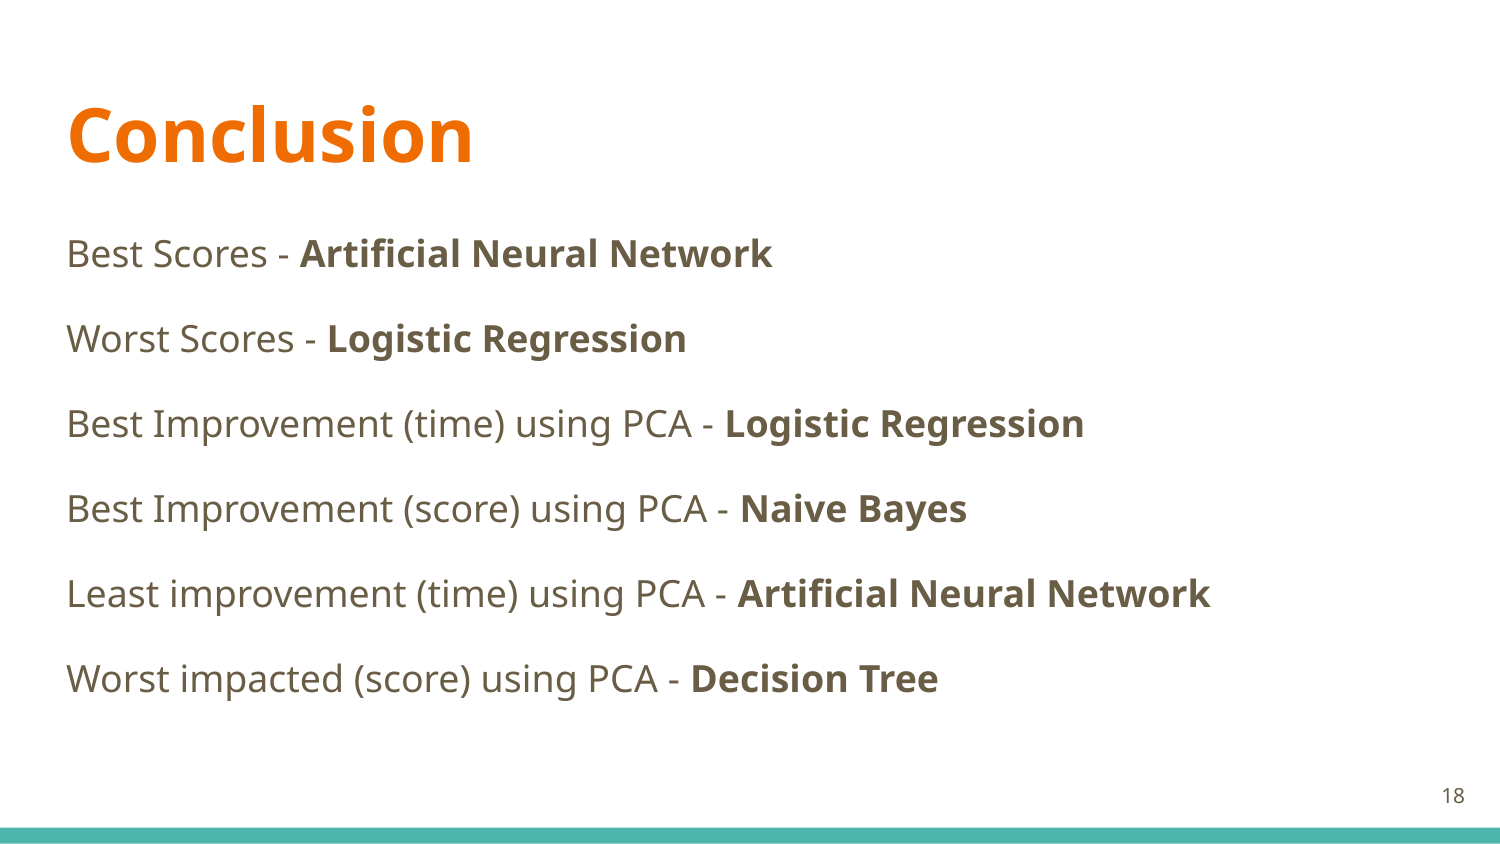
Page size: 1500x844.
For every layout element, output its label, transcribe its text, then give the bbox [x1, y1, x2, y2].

title Conclusion [51, 72, 1449, 189]
list Best Scores - Artificial Neural Network Worst Scores - Logistic Regression Best Improvement (time) using PCA - Logistic Regression Best Improvement (score) using PCA - Naive Bayes Least improvement (time) using PCA - Artificial Neural Network Worst impacted (score) using PCA - Decision Tree [51, 207, 1449, 750]
slide_number 18 [1389, 764, 1480, 830]
